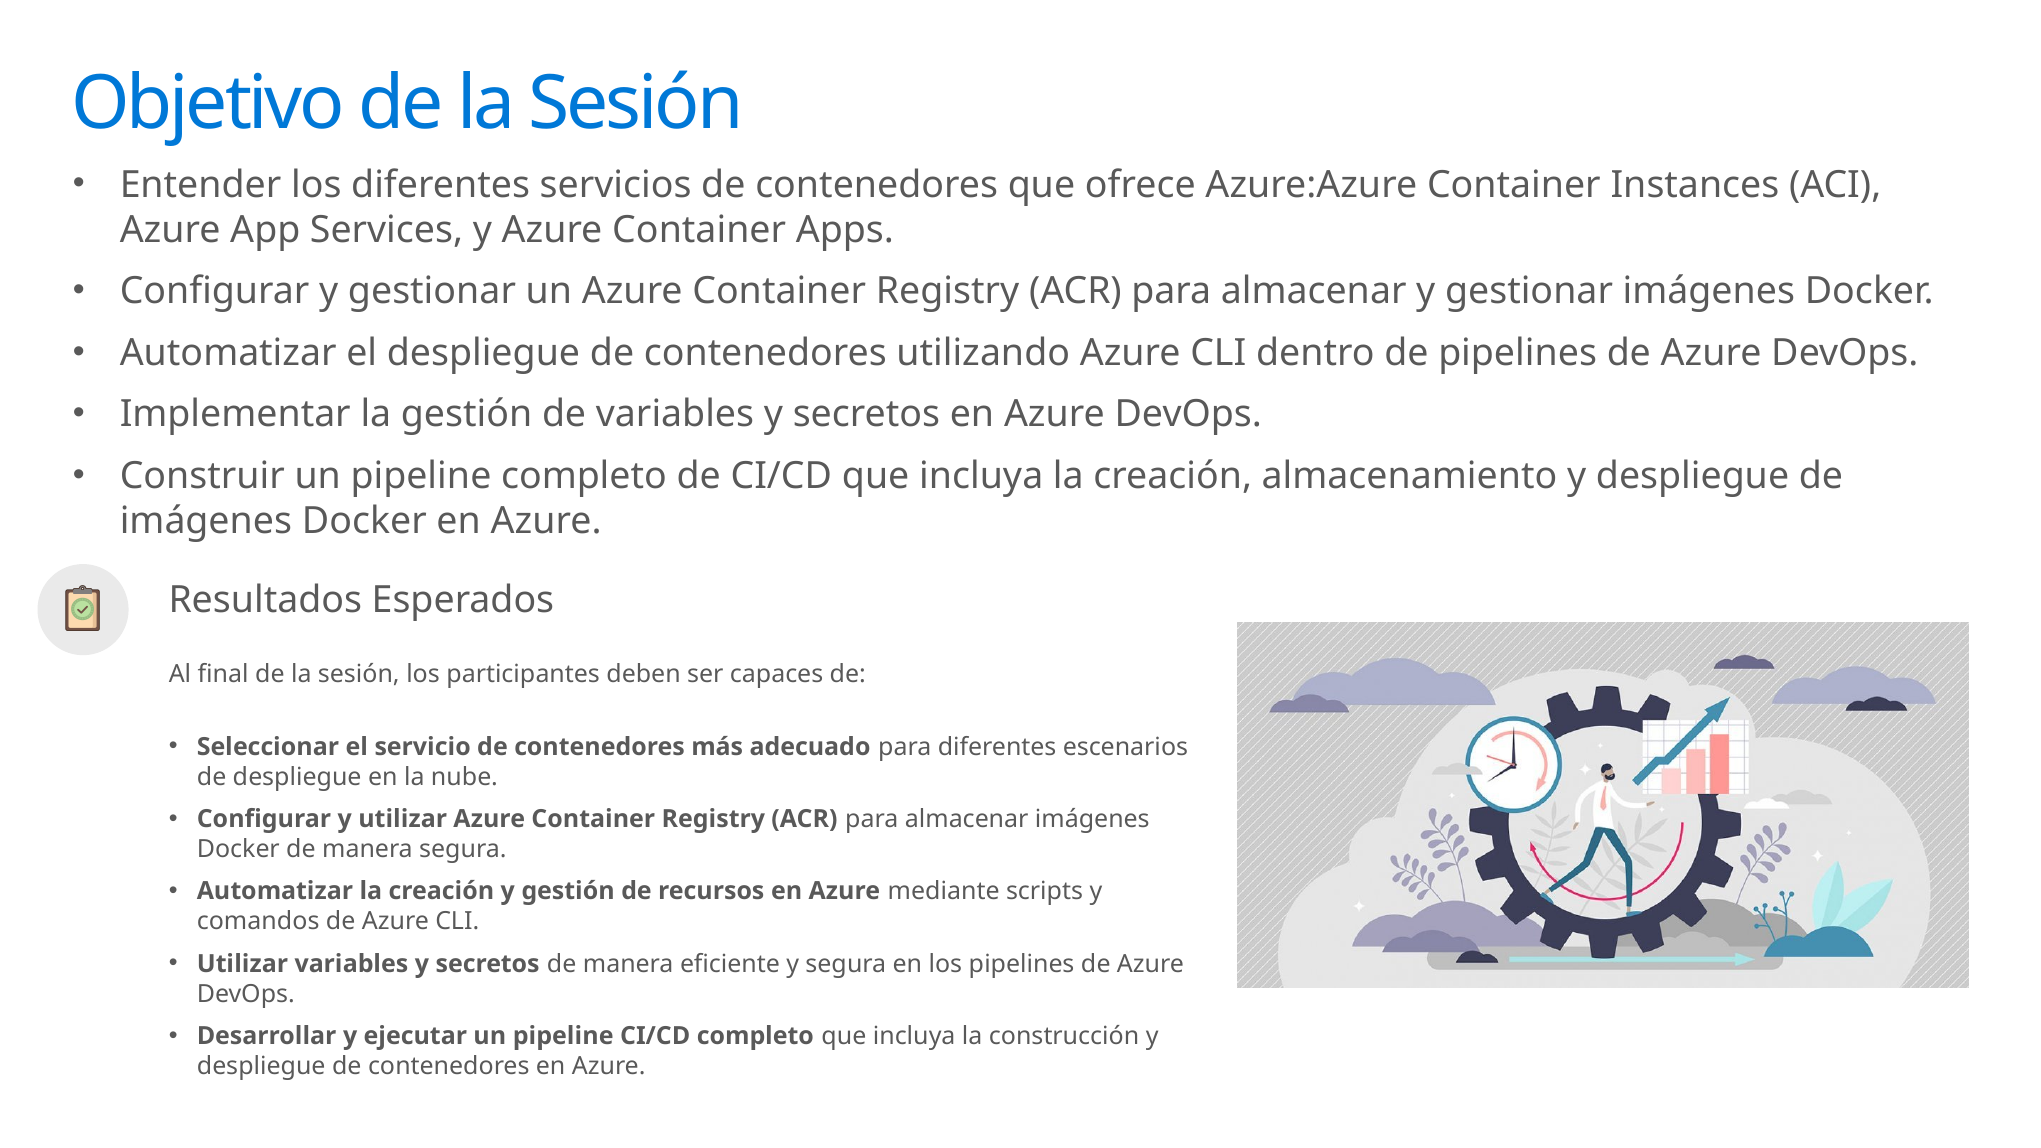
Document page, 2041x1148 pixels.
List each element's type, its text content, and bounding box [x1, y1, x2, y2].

picture [1237, 622, 1969, 989]
text_box Al final de la sesión, los participantes deben ser capaces de: Seleccionar el servicio de contenedores más adecuado para diferentes escenarios de despliegue en la nube. Configurar y utilizar Azure Container Registry (ACR) para almacenar imágenes Docker de manera segura. Automatizar la creación y gestión de recursos en Azure mediante scripts y comandos de Azure CLI. Utilizar variables y secretos de manera eficiente y segura en los pipelines de Azure DevOps. Desarrollar y ejecutar un pipeline CI/CD completo que incluya la construcción y despliegue de contenedores en Azure. [138, 633, 1238, 1104]
list Entender los diferentes servicios de contenedores que ofrece Azure:Azure Container Instances (ACI), Azure App Services, y Azure Container Apps. Configurar y gestionar un Azure Container Registry (ACR) para almacenar y gestionar imágenes Docker. Automatizar el despliegue de contenedores utilizando Azure CLI dentro de pipelines de Azure DevOps. Implementar la gestión de variables y secretos en Azure DevOps. Construir un pipeline completo de CI/CD que incluya la creación, almacenamiento y despliegue de imágenes Docker en Azure. [72, 159, 1950, 249]
title Objetivo de la Sesión [71, 37, 1969, 161]
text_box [37, 563, 129, 656]
text_box Resultados Esperados [138, 560, 1187, 633]
